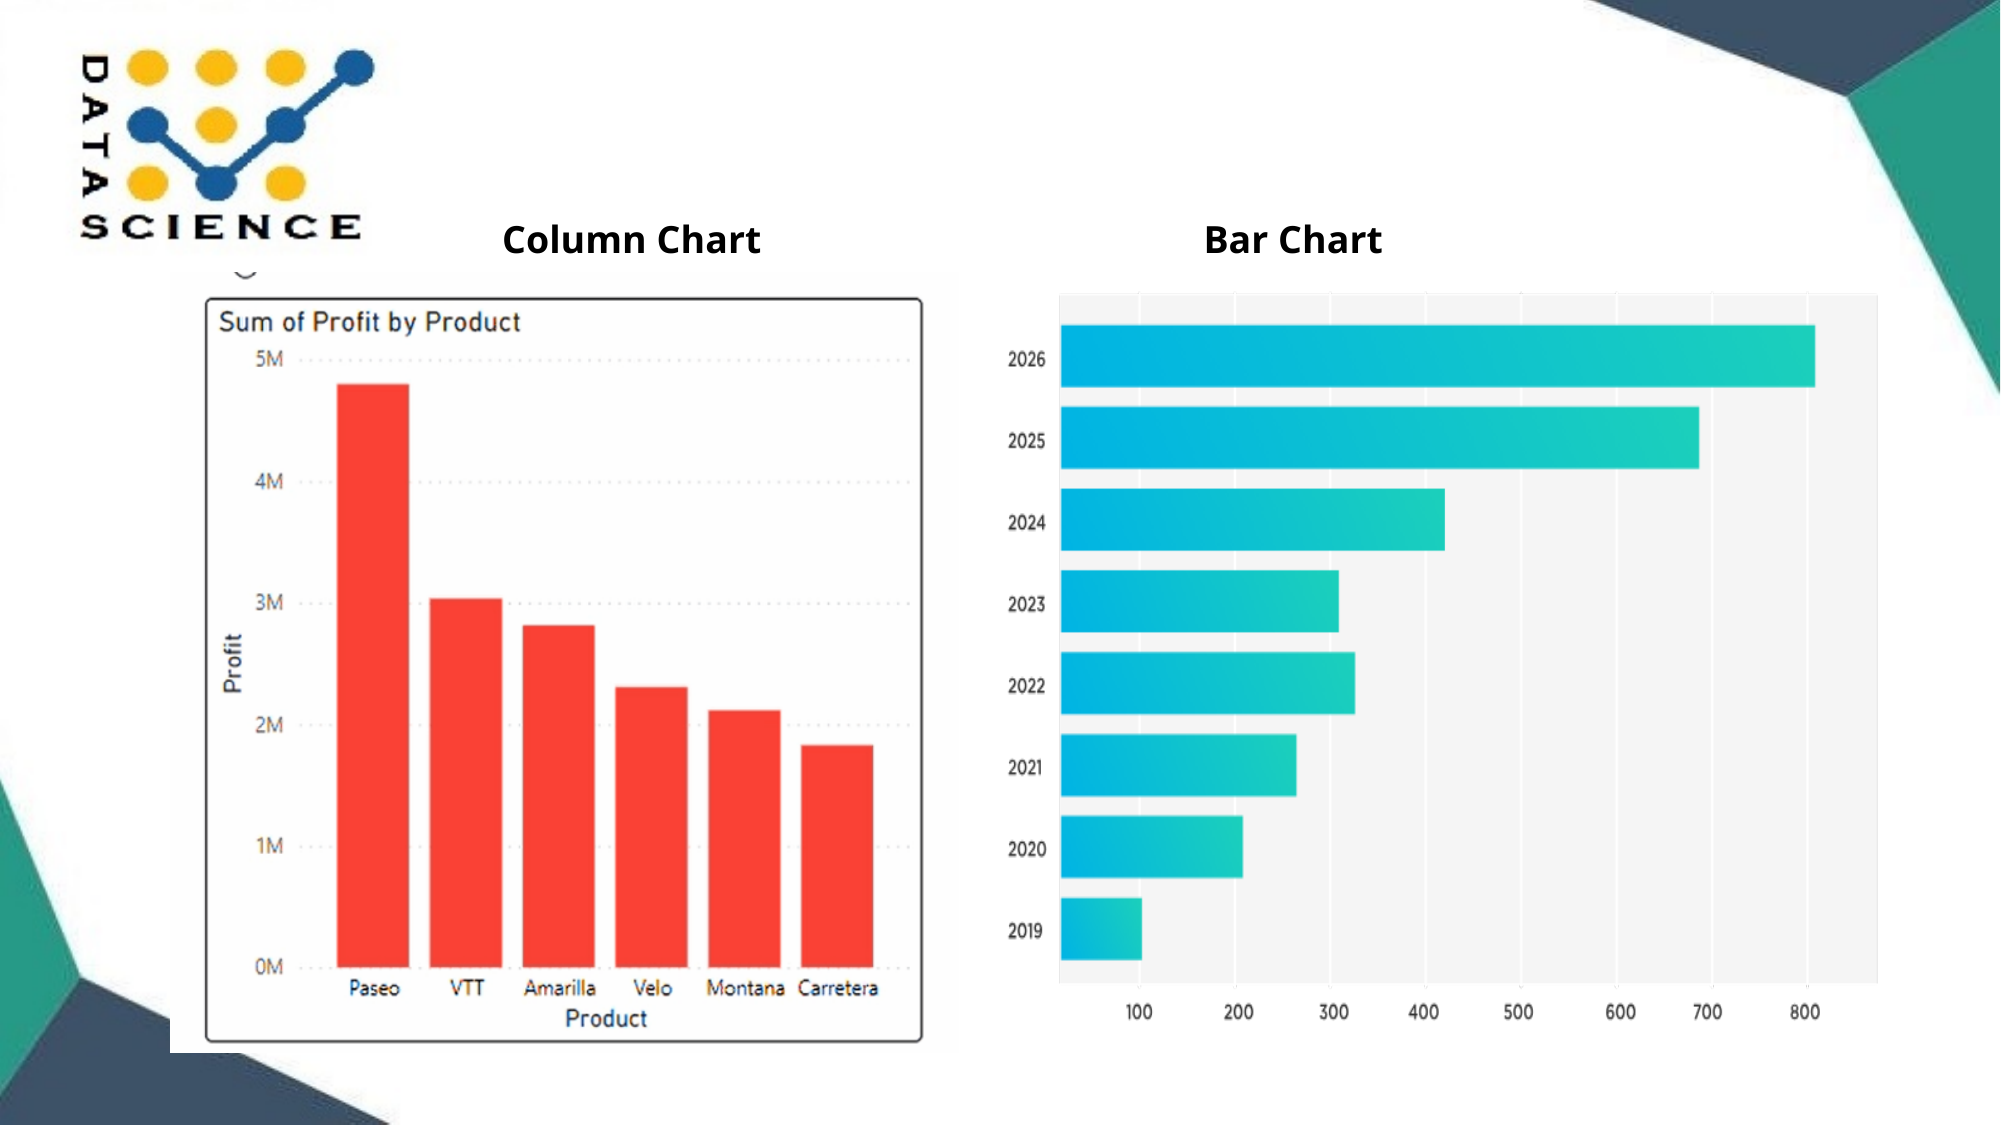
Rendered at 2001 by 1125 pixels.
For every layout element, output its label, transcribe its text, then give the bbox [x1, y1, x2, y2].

text_box Bar Chart [1188, 209, 1687, 239]
picture [0, 0, 2001, 1125]
text_box Column Chart [487, 209, 986, 269]
